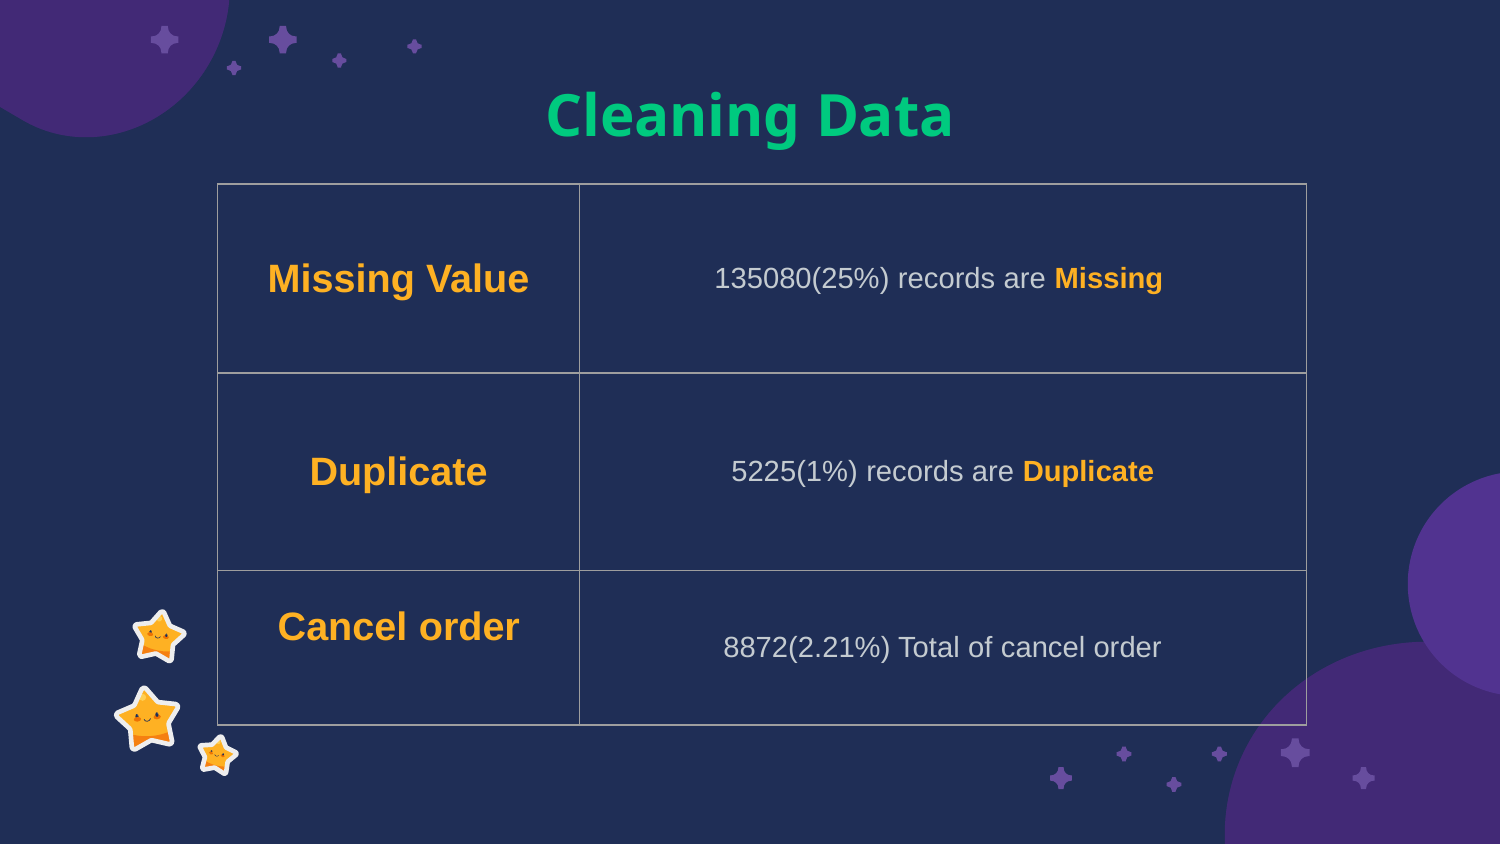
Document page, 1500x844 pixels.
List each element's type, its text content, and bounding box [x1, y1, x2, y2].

table_cell 5225(1%) records are Duplicate [580, 374, 1306, 570]
title Cleaning Data [118, 63, 1382, 142]
table_cell Duplicate [218, 374, 579, 570]
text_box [197, 735, 236, 774]
table_header 135080(25%) records are Missing [580, 185, 1306, 372]
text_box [132, 610, 184, 661]
table_cell 8872(2.21%) Total of cancel order [580, 571, 1306, 724]
table_header Missing Value [218, 185, 579, 372]
table_cell Cancel order [218, 571, 579, 724]
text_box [115, 687, 179, 750]
